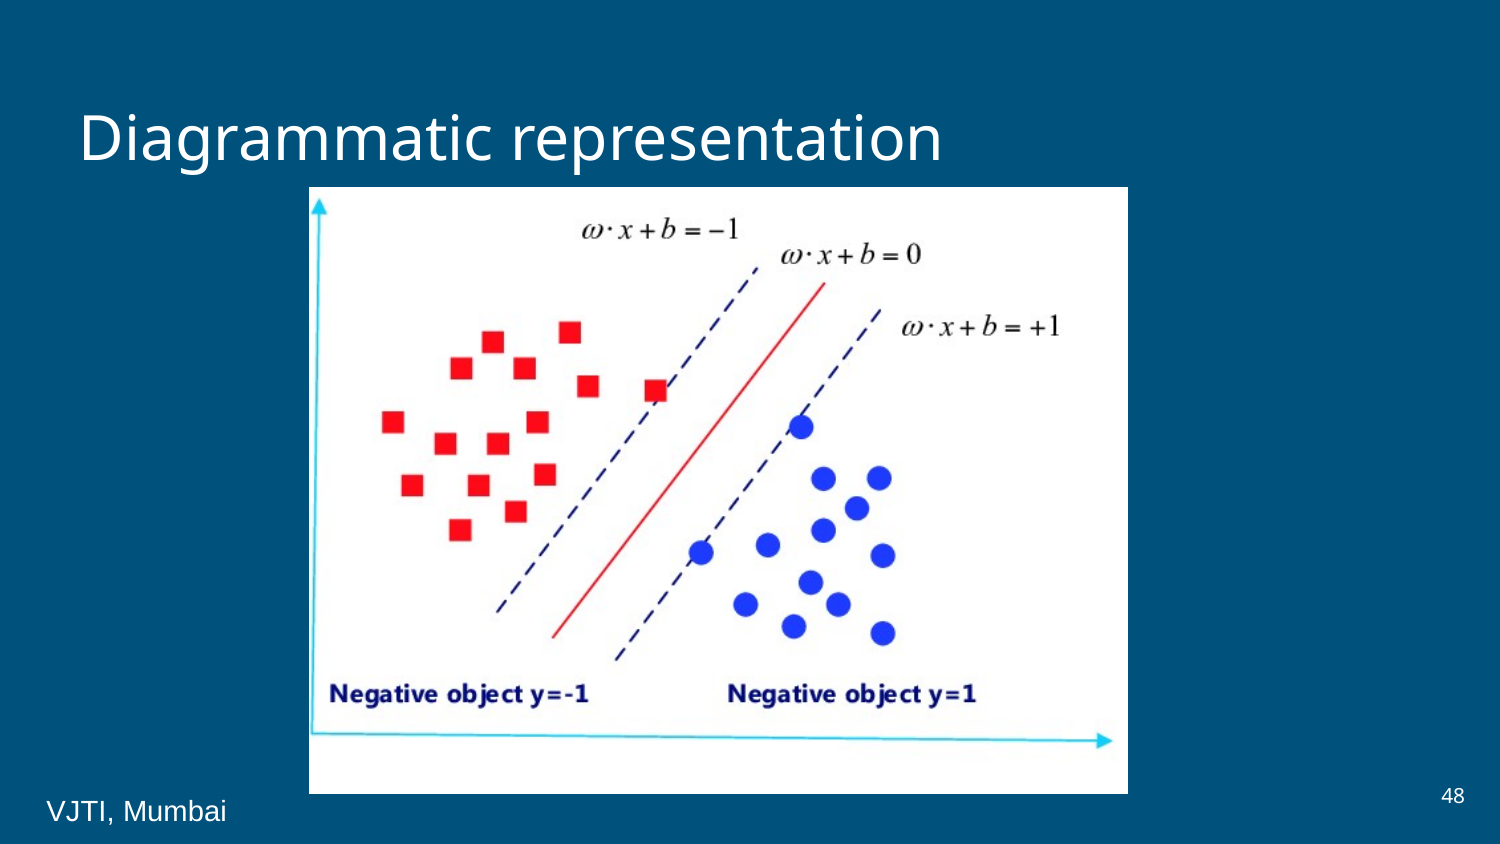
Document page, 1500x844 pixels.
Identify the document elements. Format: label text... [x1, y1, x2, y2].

title Diagrammatic representation [63, 75, 1437, 188]
slide_number 48 [1389, 764, 1480, 830]
picture [310, 188, 1127, 793]
